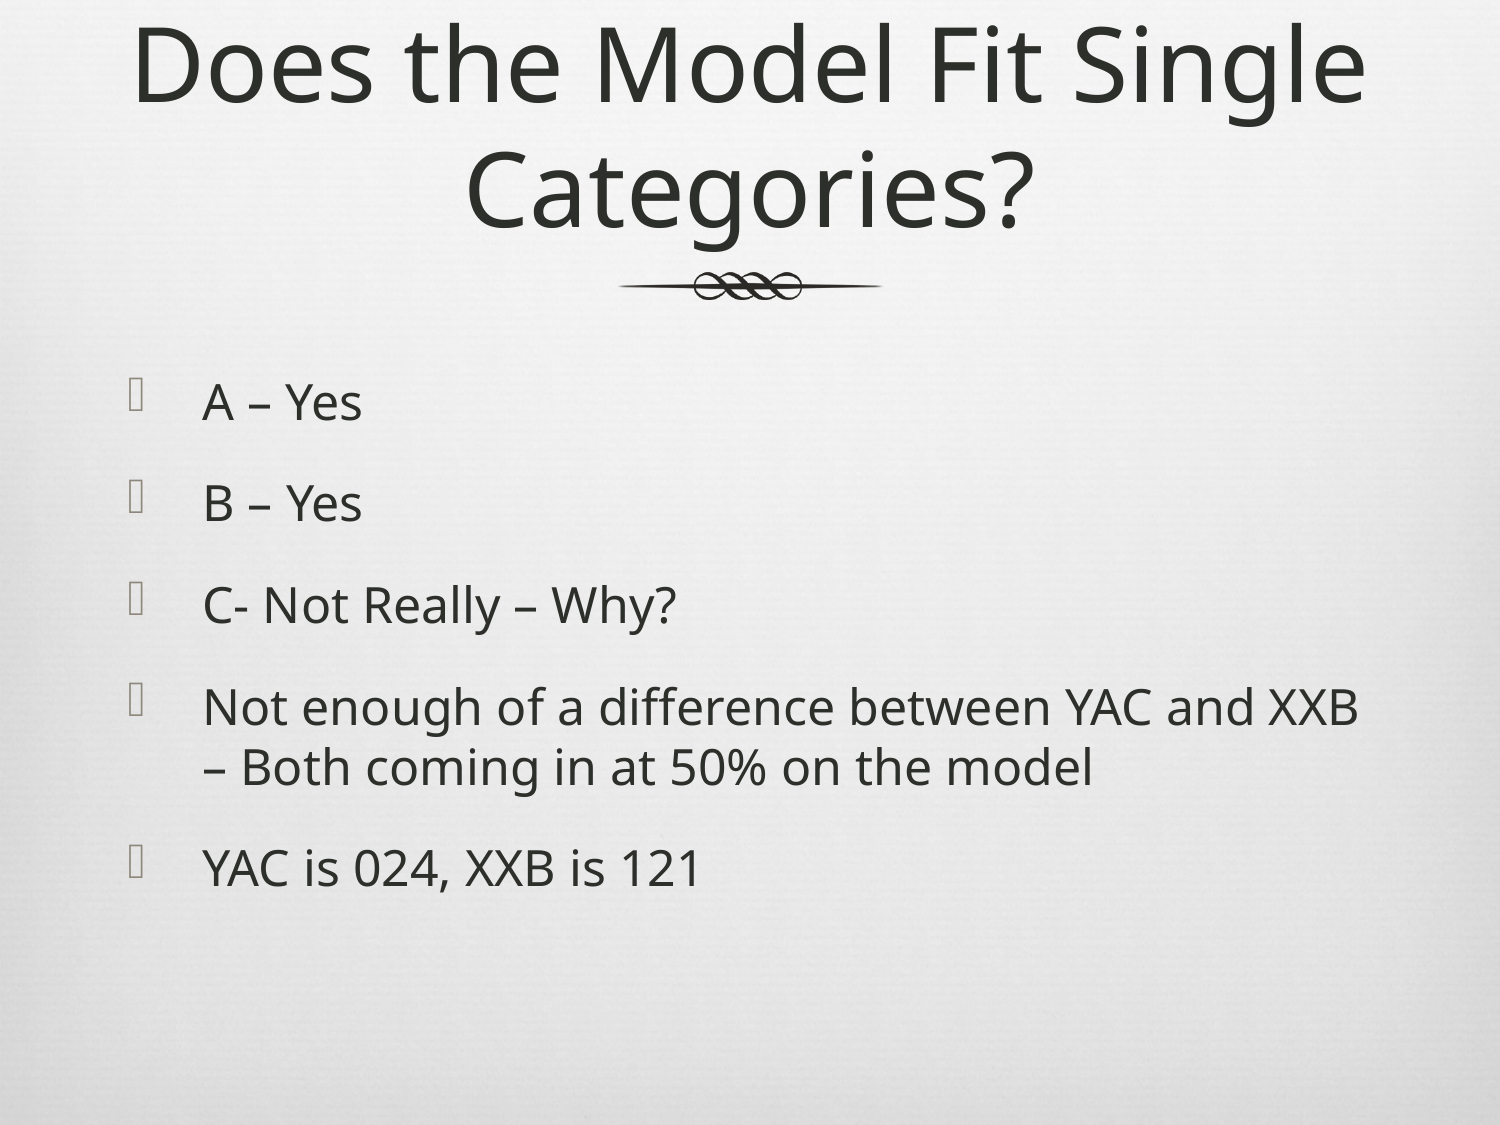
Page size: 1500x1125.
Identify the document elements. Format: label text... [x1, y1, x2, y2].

list A – Yes B – Yes C- Not Really – Why? Not enough of a difference between YAC and XXB – Both coming in at 50% on the model YAC is 024, XXB is 121 [112, 362, 1388, 963]
picture [615, 272, 885, 300]
title Does the Model Fit Single Categories? [112, 11, 1388, 236]
